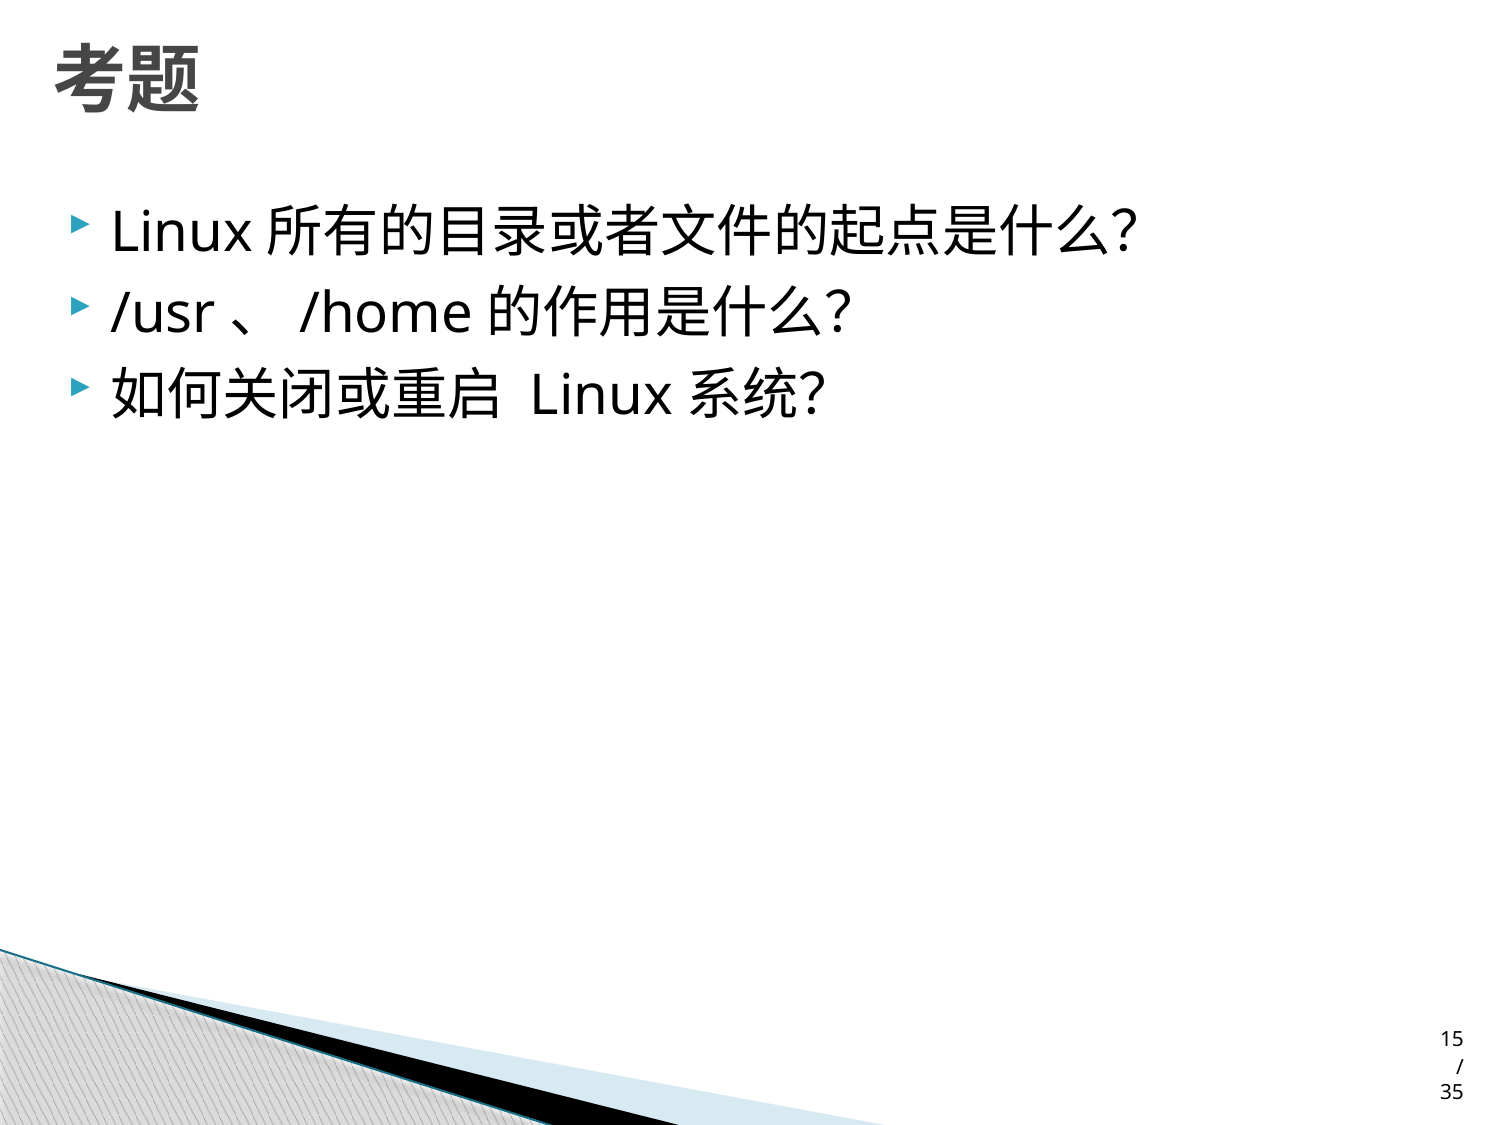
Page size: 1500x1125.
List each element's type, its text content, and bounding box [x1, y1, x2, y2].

list Linux所有的目录或者文件的起点是什么？ /usr、/home的作用是什么？ 如何关闭或重启 Linux系统？ [35, 187, 1442, 1032]
title 考题 [37, 23, 1475, 129]
slide_number 15/35 [1418, 1051, 1479, 1112]
